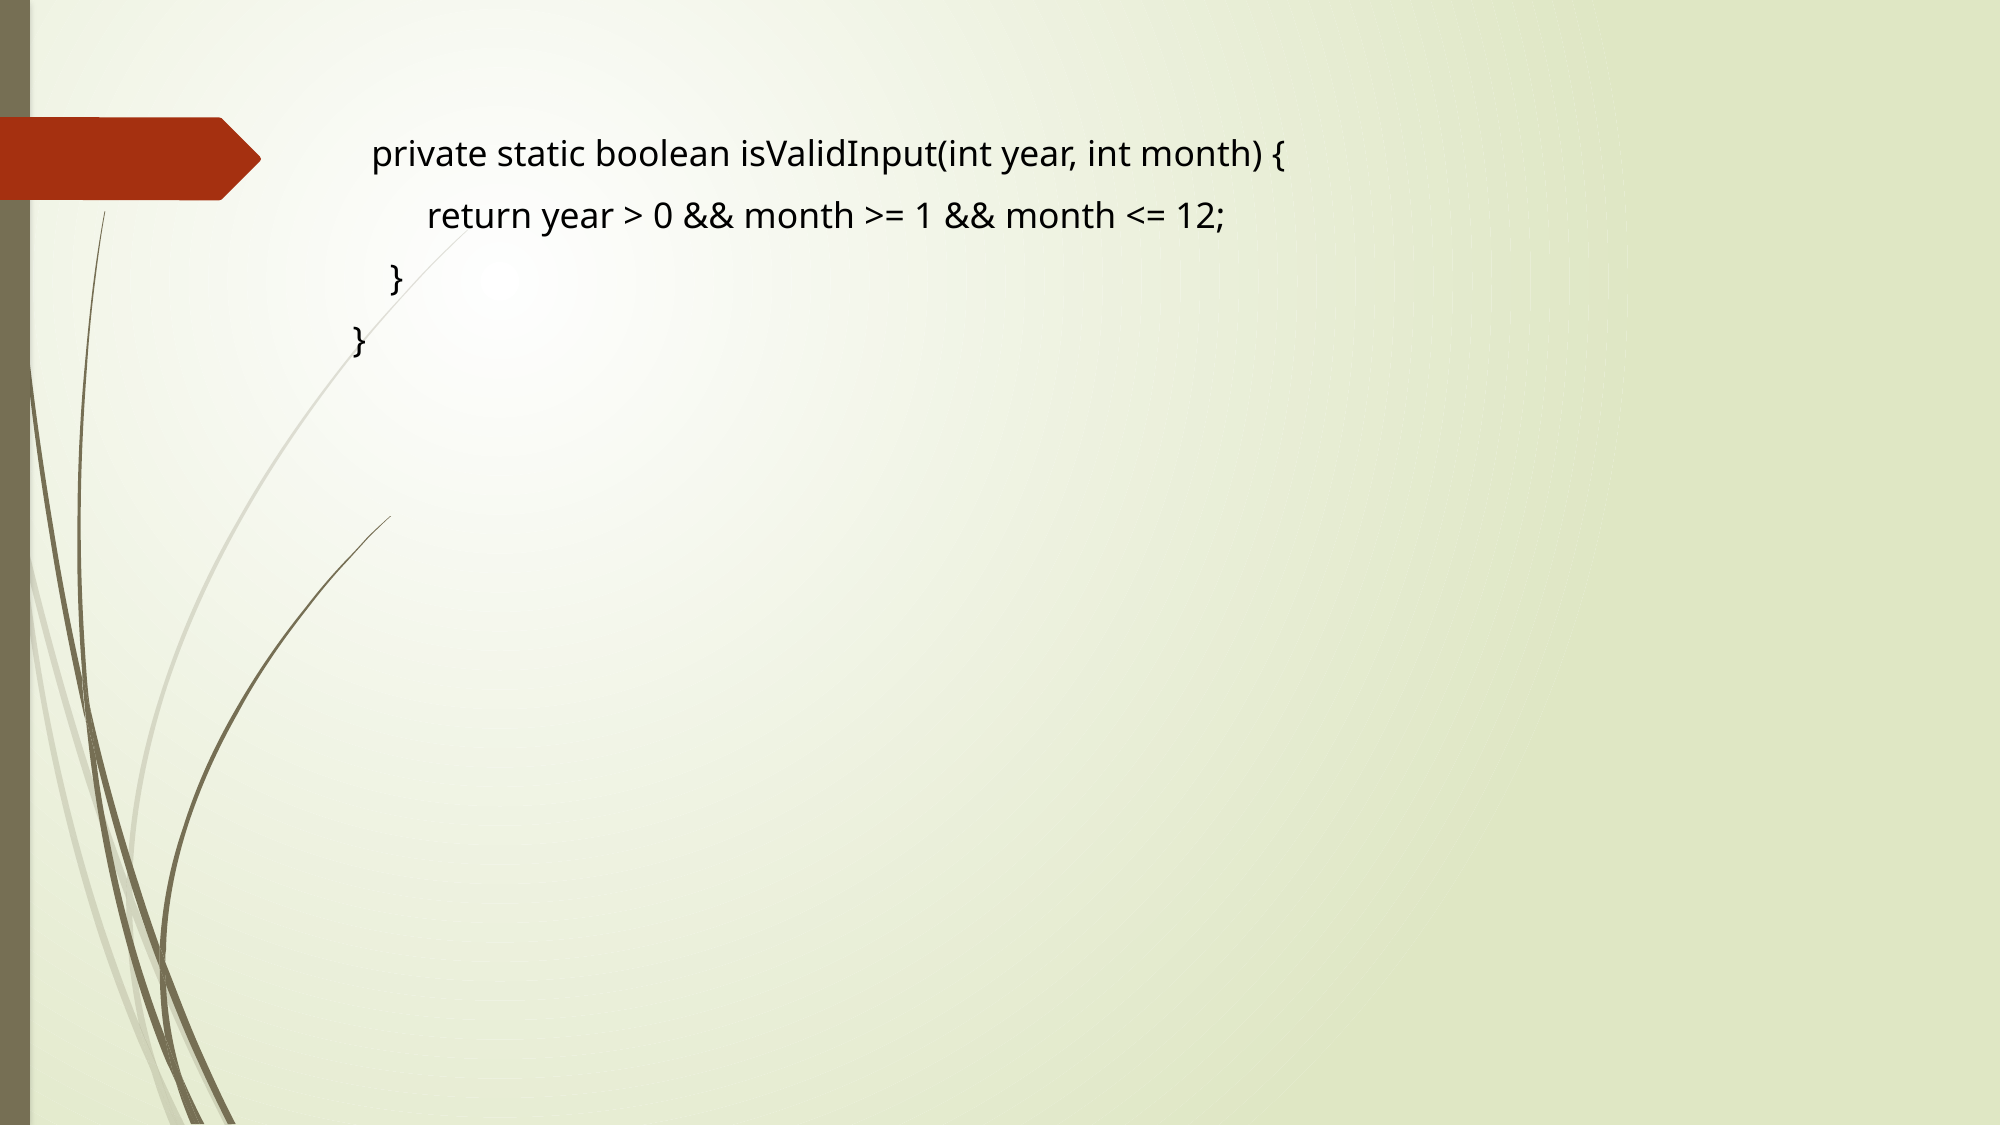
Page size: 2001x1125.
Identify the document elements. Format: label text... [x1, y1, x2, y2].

text_box private static boolean isValidInput(int year, int month) { return year > 0 && month >= 1 && month <= 12; } } [338, 120, 1338, 367]
